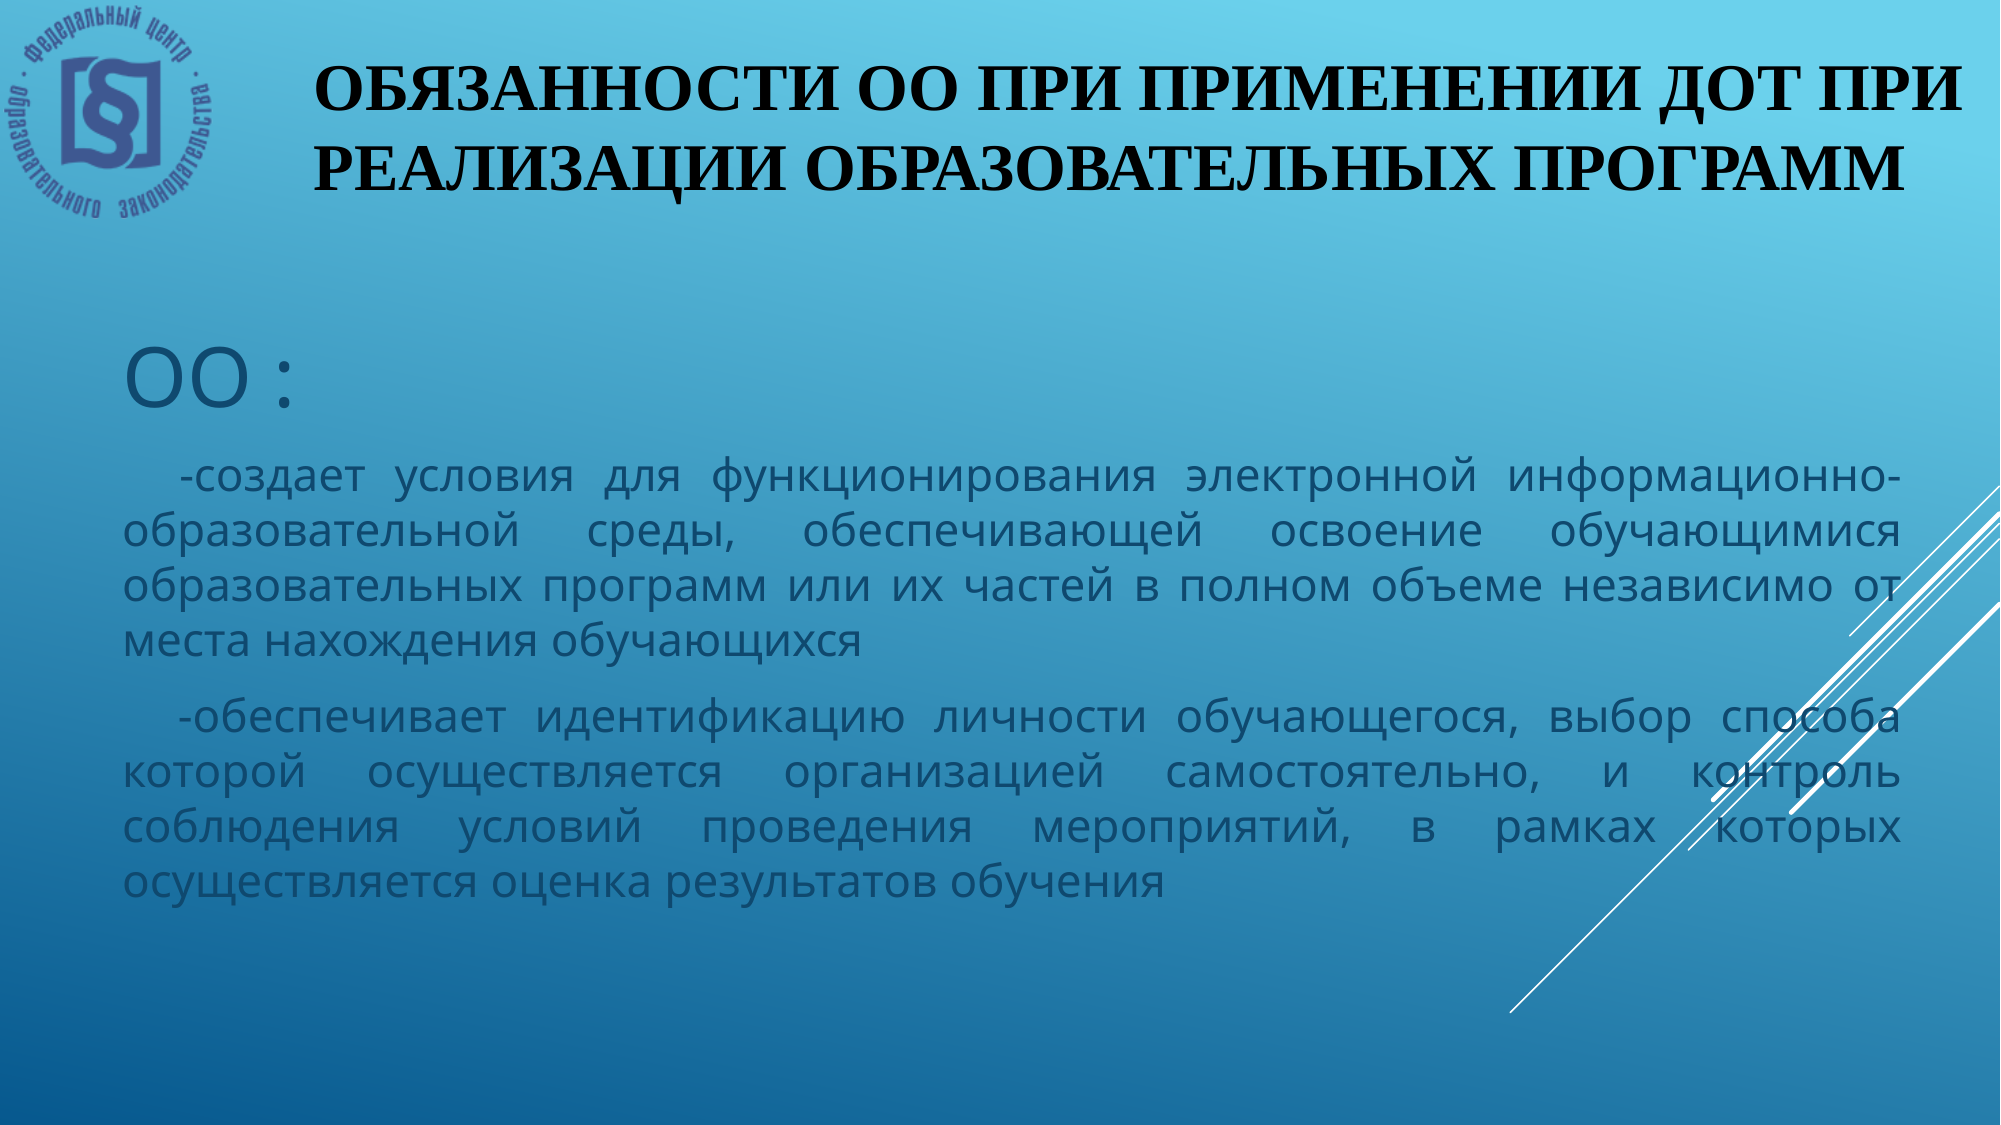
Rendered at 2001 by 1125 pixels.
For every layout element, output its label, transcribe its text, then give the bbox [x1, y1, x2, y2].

title Обязанности ОО при применении ДОТ при реализации образовательных программ [298, 0, 1981, 248]
list ОО : -создает условия для функционирования электронной информационно-образовательной среды, обеспечивающей освоение обучающимися образовательных программ или их частей в полном объеме независимо от места нахождения обучающихся -обеспечивает идентификацию личности обучающегося, выбор способа которой осуществляется организацией самостоятельно, и контроль соблюдения условий проведения мероприятий, в рамках которых осуществляется оценка результатов обучения [107, 247, 1918, 1066]
picture [0, 0, 215, 227]
